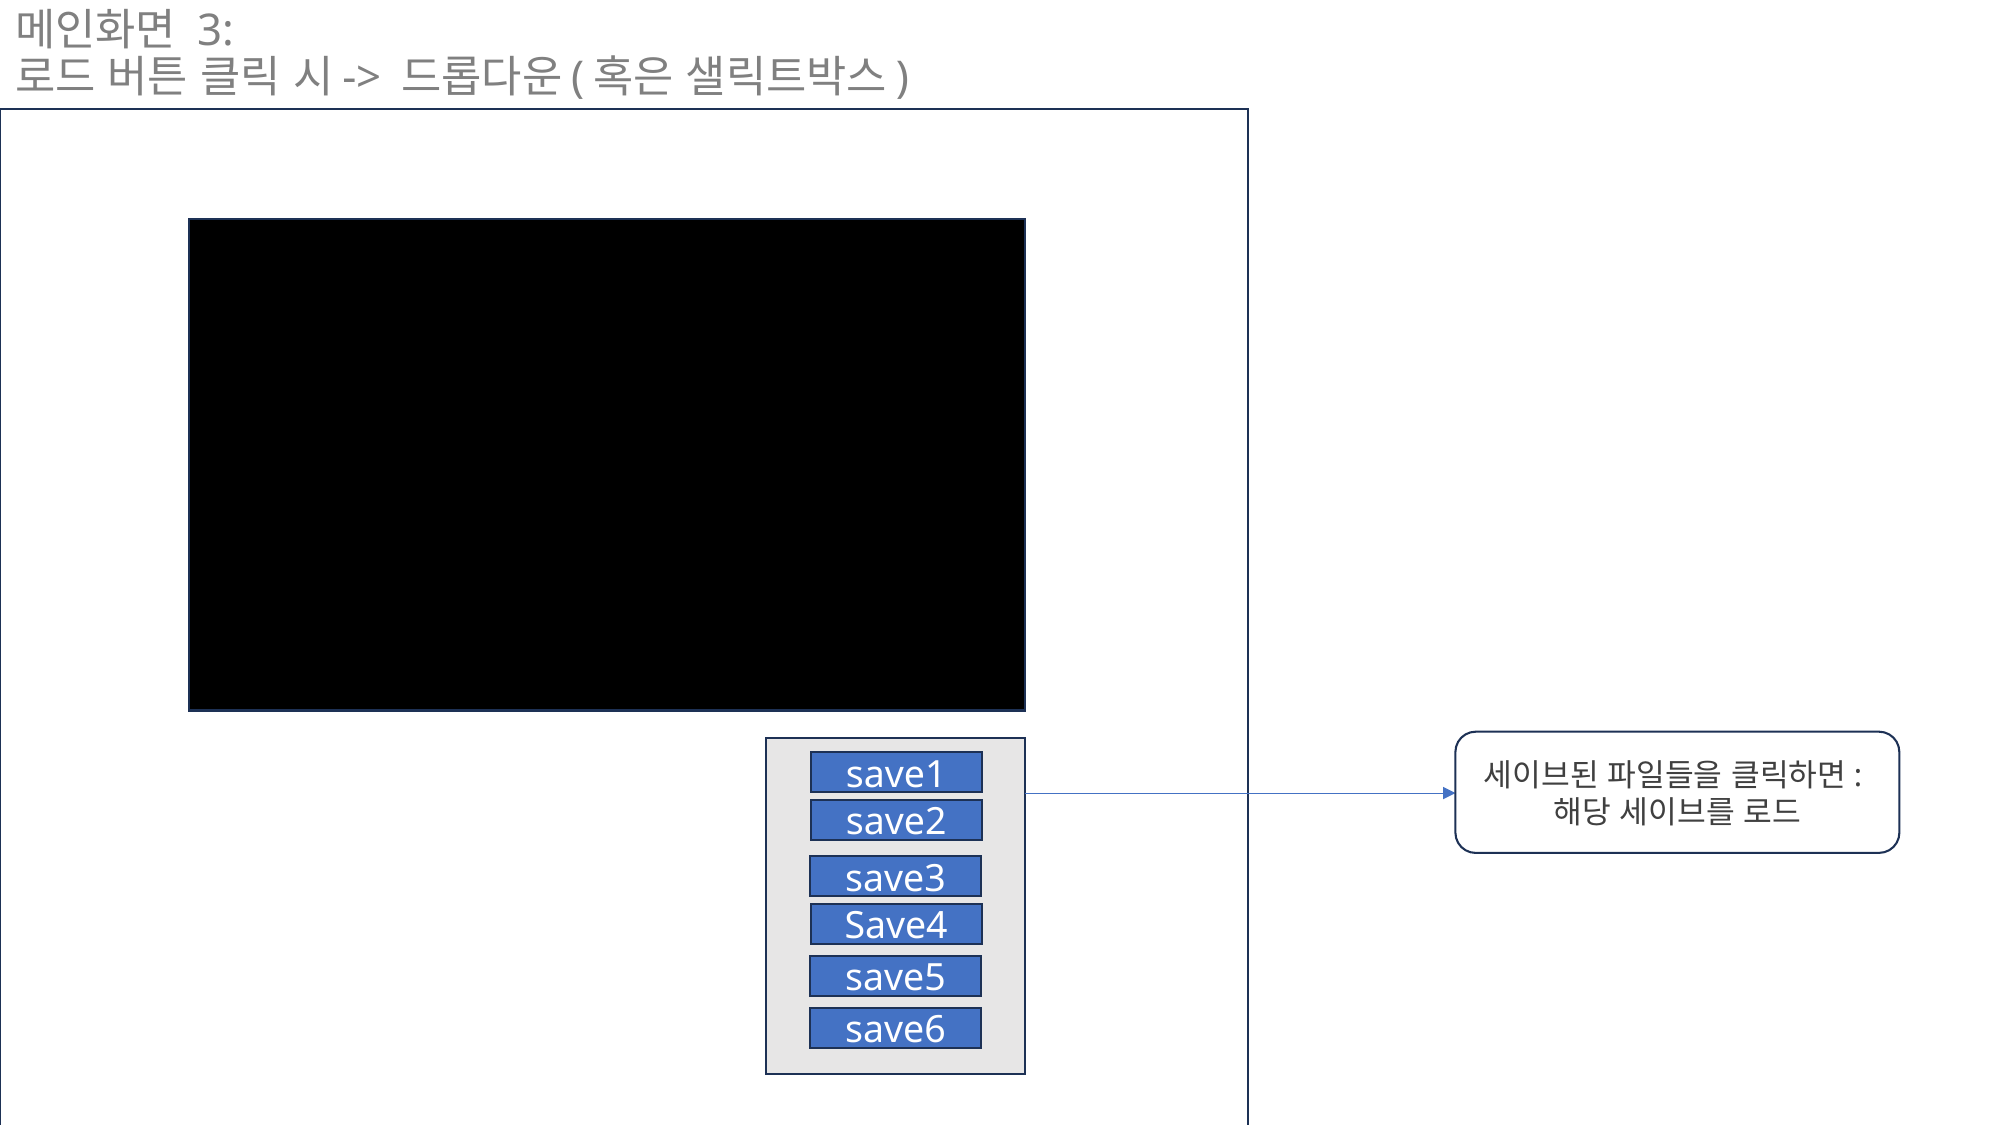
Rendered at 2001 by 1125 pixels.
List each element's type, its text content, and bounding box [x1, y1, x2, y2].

text_box Save4 [810, 903, 983, 945]
text_box save1 [810, 751, 983, 793]
text_box save3 [809, 855, 982, 897]
text_box save2 [810, 799, 983, 841]
title 메인화면 3: 로드 버튼 클릭 시-> 드롭다운(혹은 샐릭트박스) [0, 0, 1725, 110]
text_box save5 [809, 955, 982, 997]
text_box 세이브된 파일들을 클릭하면: 해당 세이브를 로드 [1454, 730, 1901, 854]
text_box [0, 108, 1249, 1125]
text_box save6 [809, 1007, 982, 1049]
text_box [765, 737, 1026, 1075]
